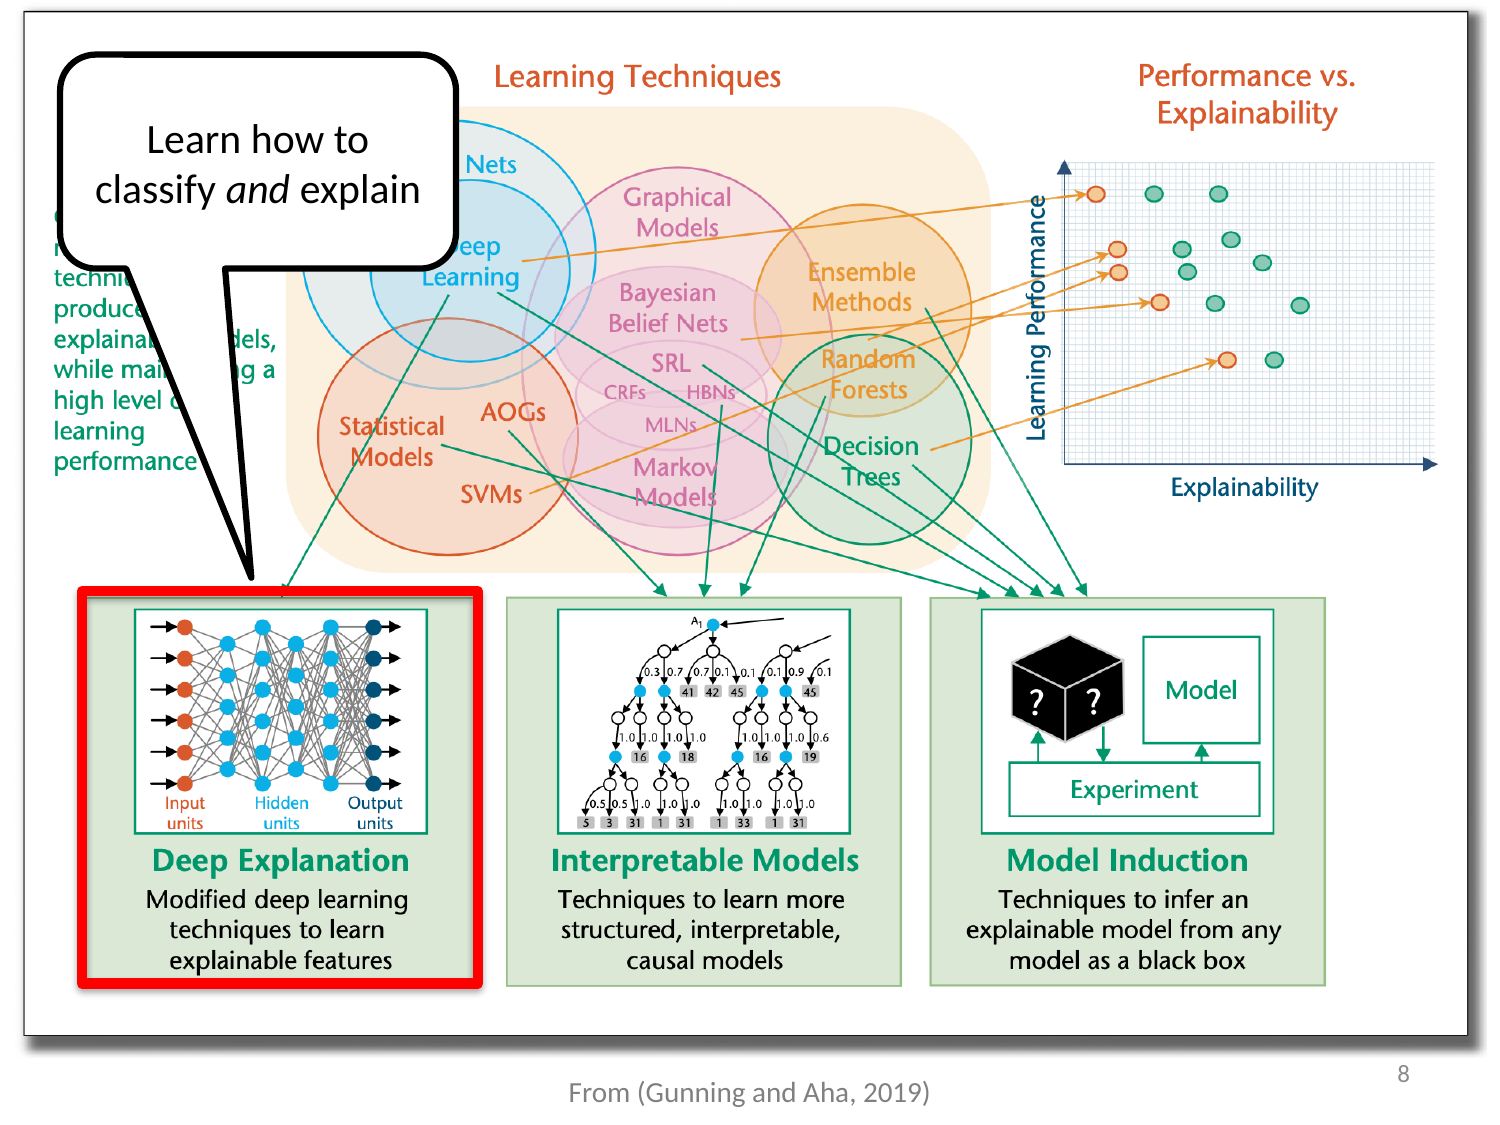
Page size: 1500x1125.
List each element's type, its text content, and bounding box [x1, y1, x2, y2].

slide_number 8 [1074, 1066, 1425, 1103]
text_box From (Gunning and Aha, 2019) [553, 1066, 947, 1116]
picture [12, 0, 1488, 1058]
